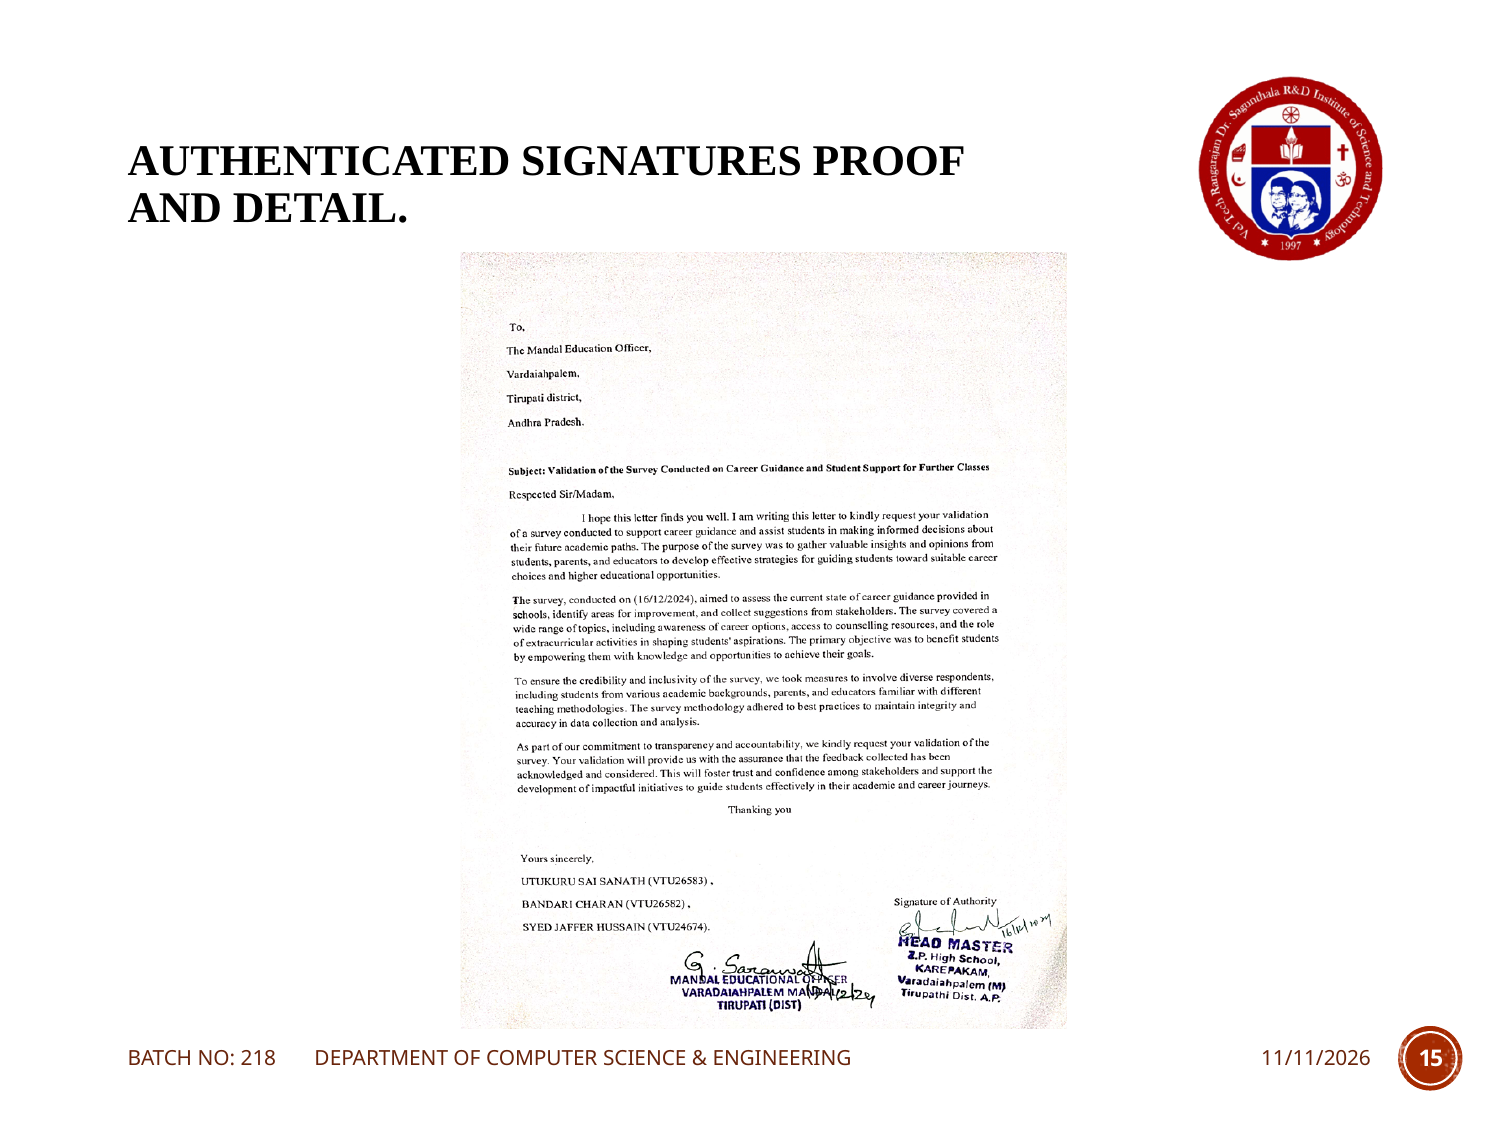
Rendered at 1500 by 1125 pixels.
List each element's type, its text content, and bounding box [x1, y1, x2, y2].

slide_number 15 [1391, 1028, 1471, 1089]
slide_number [982, 1028, 1386, 1089]
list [463, 254, 1070, 1029]
title AUTHENTICATED SIGNATURES PROOF AND DETAIL. [112, 79, 1388, 344]
footer BATCH NO: 218 DEPARTMENT OF COMPUTER SCIENCE & ENGINEERING [112, 1028, 891, 1089]
